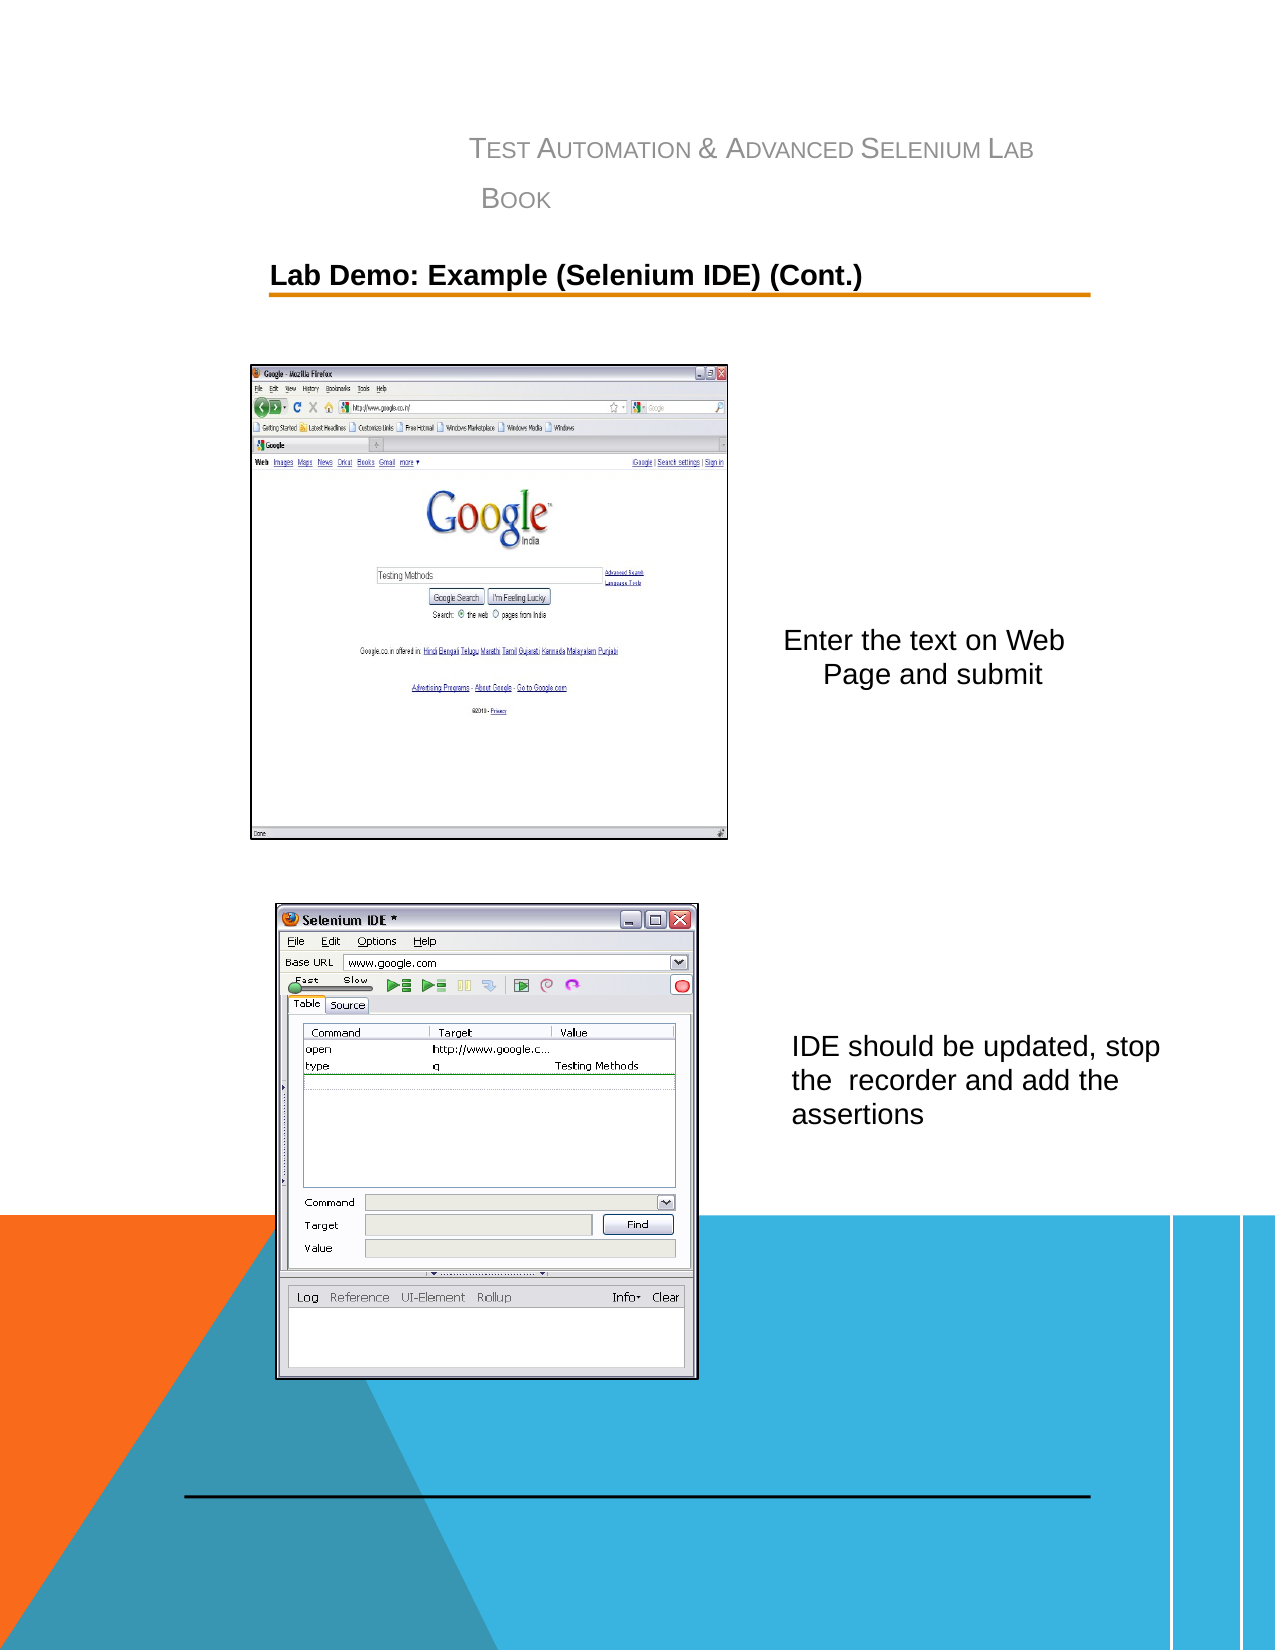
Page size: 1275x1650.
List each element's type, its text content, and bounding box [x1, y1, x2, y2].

text_box [184, 1495, 1091, 1499]
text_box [249, 363, 729, 840]
text_box TEST AUTOMATION & ADVANCED SELENIUM LAB BOOK Lab Demo: Example (Selenium IDE) (Cont.) [269, 112, 1041, 292]
text_box [268, 292, 1091, 298]
text_box IDE should be updated, stop the recorder and add the assertions [789, 1024, 1211, 1131]
slide_number [1170, 1065, 1243, 1650]
text_box Enter the text on Web Page and submit [781, 618, 1068, 691]
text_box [274, 902, 700, 1380]
